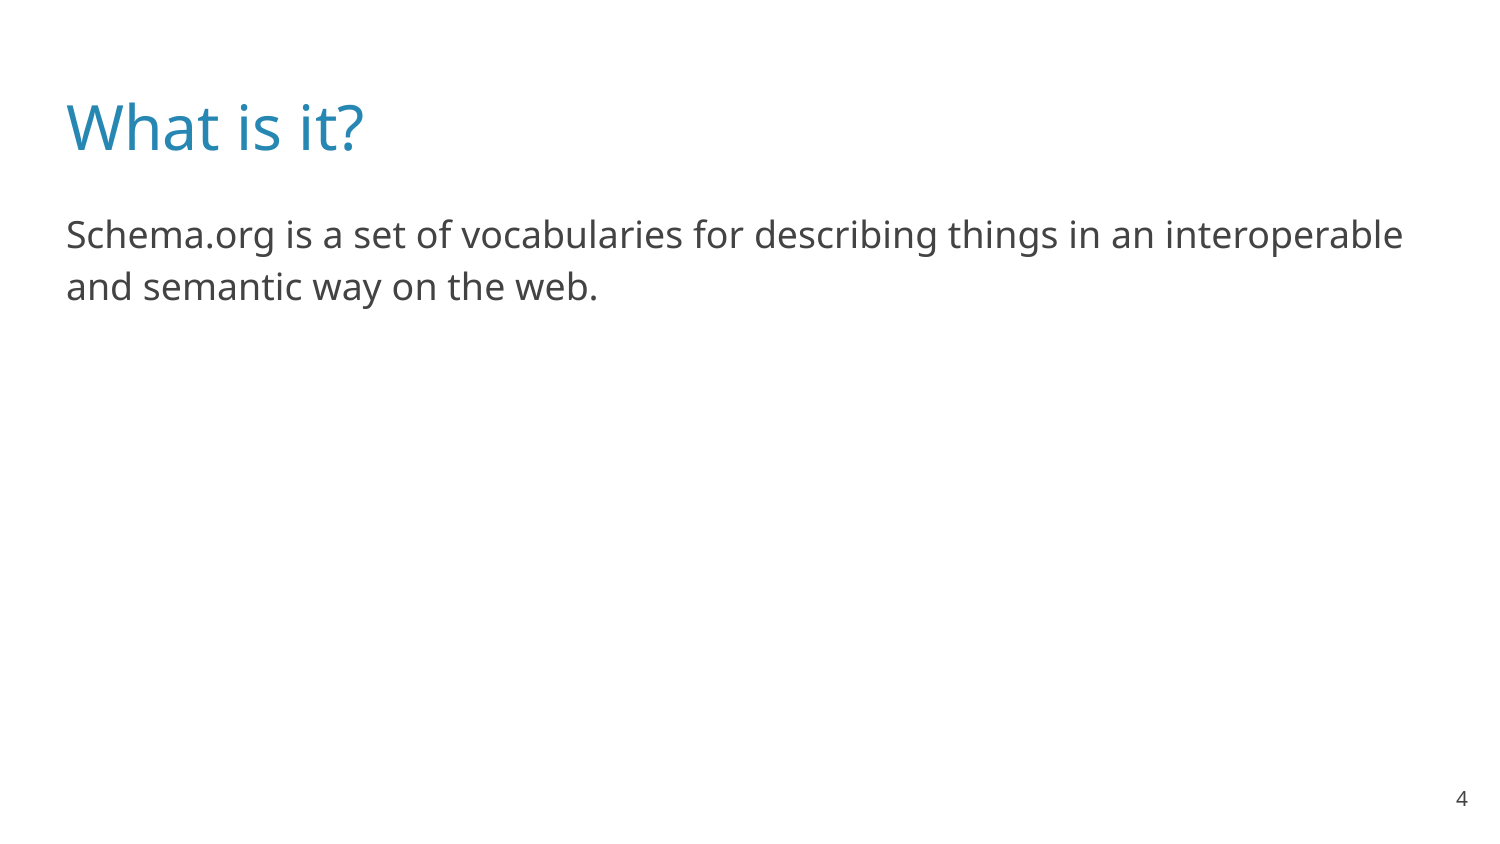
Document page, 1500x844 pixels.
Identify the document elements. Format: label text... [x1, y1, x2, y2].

slide_number ‹#› [1392, 767, 1483, 833]
title What is it? [51, 72, 1449, 167]
list Schema.org is a set of vocabularies for describing things in an interoperable and semantic way on the web. [51, 189, 1449, 750]
